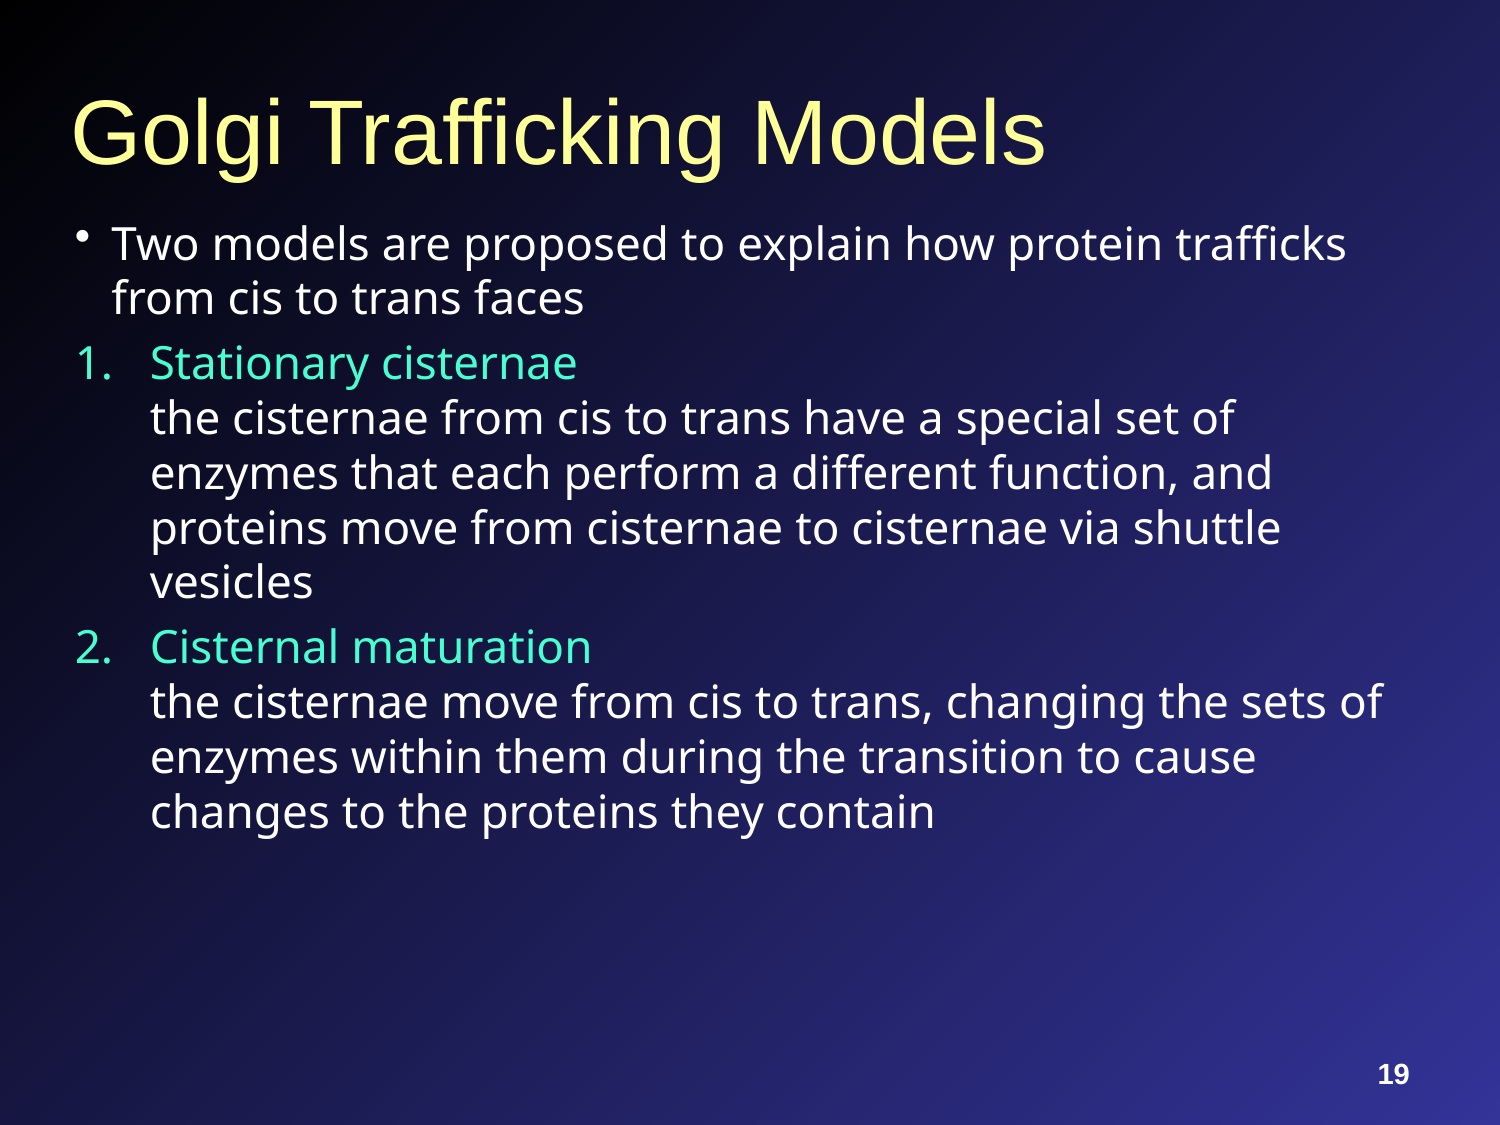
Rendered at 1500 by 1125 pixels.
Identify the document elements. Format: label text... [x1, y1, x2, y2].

list Two models are proposed to explain how protein trafficks from cis to trans faces Stationary cisternae the cisternae from cis to trans have a special set of enzymes that each perform a different function, and proteins move from cisternae to cisternae via shuttle vesicles Cisternal maturation the cisternae move from cis to trans, changing the sets of enzymes within them during the transition to cause changes to the proteins they contain [59, 206, 1437, 1006]
slide_number 19 [1074, 1042, 1425, 1103]
title Golgi Trafficking Models [55, 65, 1435, 192]
